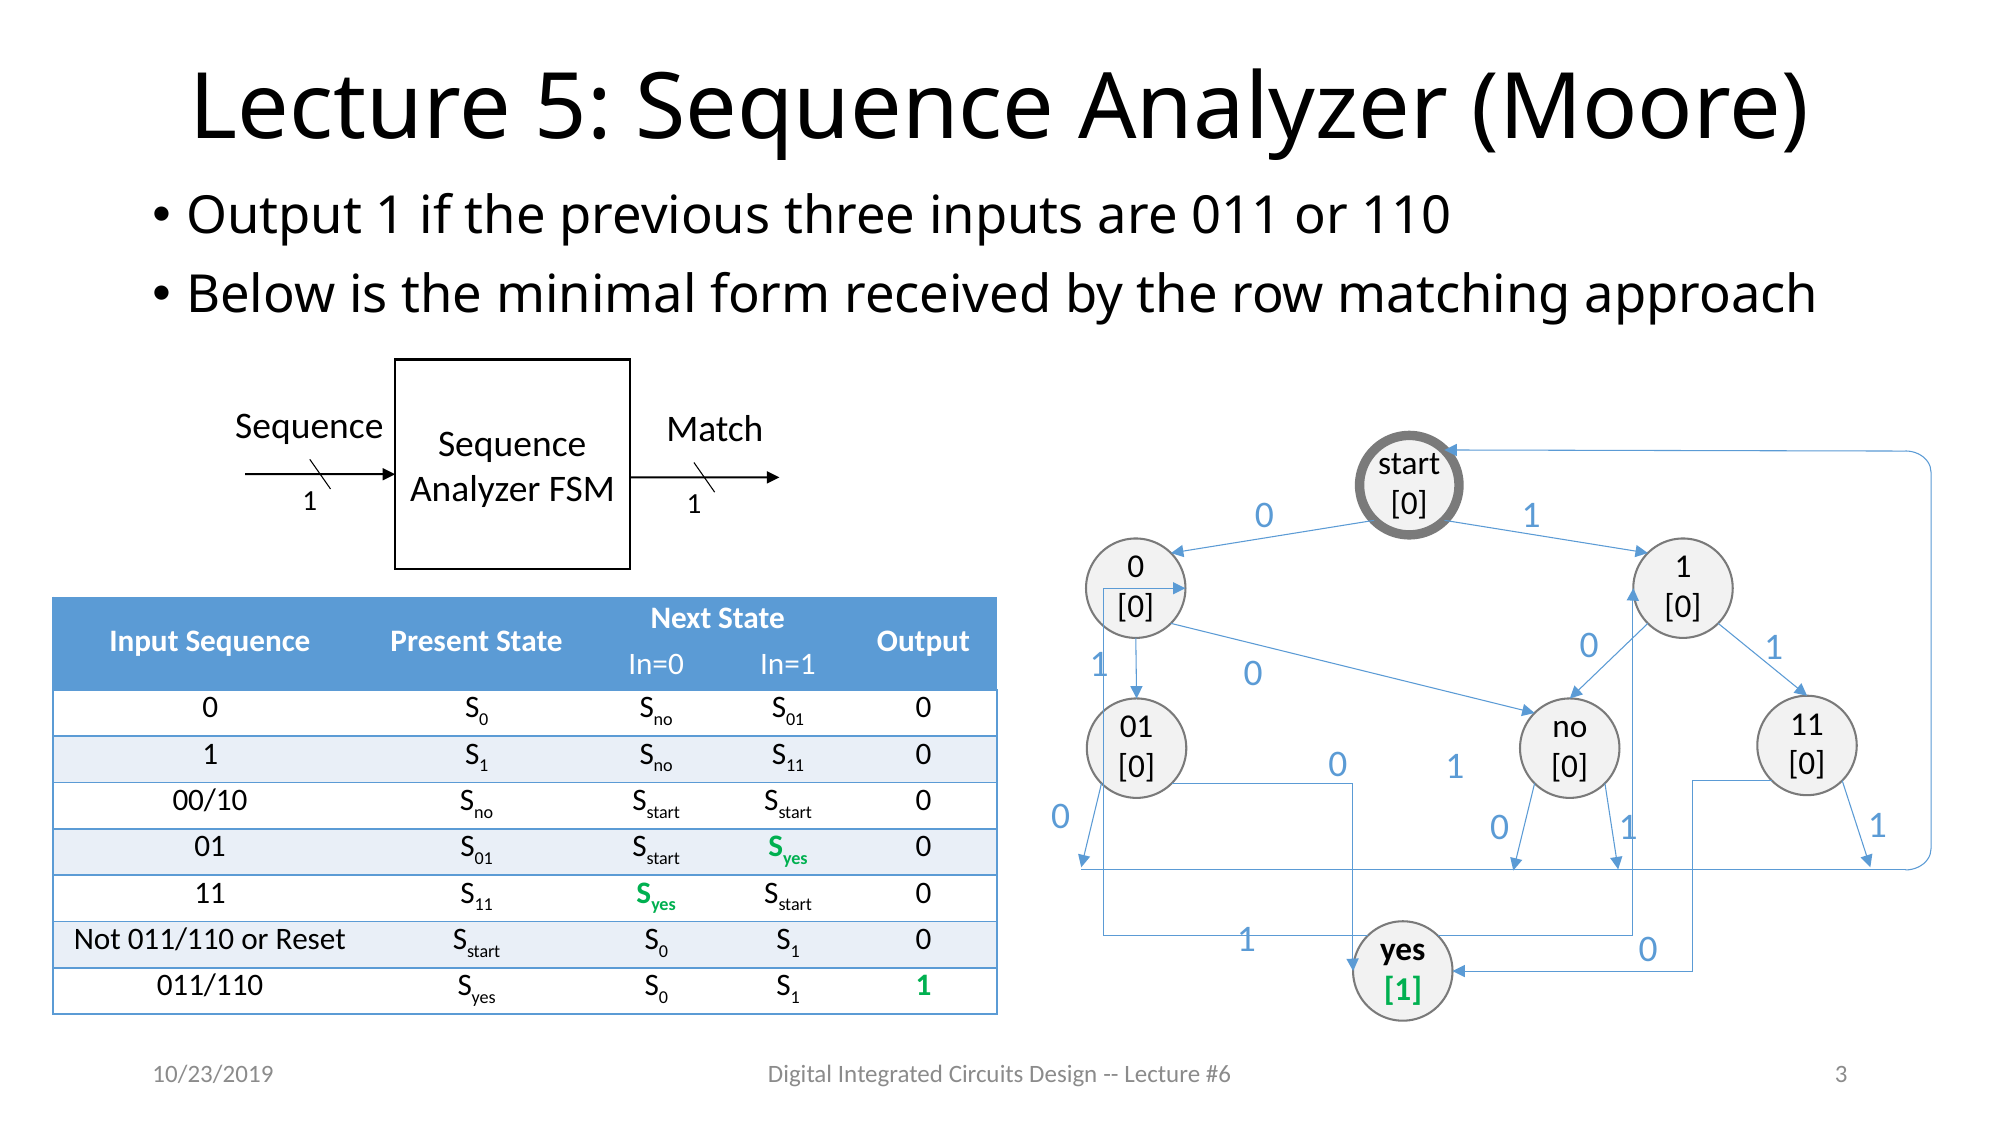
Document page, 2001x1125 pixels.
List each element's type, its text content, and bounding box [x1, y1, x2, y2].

table_cell S01 [726, 691, 850, 735]
table_cell 0 [850, 783, 996, 828]
table_cell Sstart [367, 922, 586, 967]
table_cell S1 [726, 922, 850, 967]
table_cell 0 [850, 691, 996, 735]
table_cell Sstart [586, 783, 726, 828]
table_cell Sno [367, 783, 586, 828]
title Lecture 5: Sequence Analyzer (Moore) [137, 49, 1863, 168]
table_cell 1 [850, 969, 996, 1013]
table_cell S1 [367, 737, 586, 782]
table_cell 01 [54, 830, 367, 874]
table_header Output [850, 598, 997, 689]
table_cell S1 [726, 969, 850, 1013]
table_cell S11 [726, 737, 850, 782]
table_cell 00/10 [54, 783, 367, 828]
table_cell Sstart [586, 830, 726, 874]
table_cell Sstart [726, 876, 850, 921]
table_cell Syes [726, 830, 850, 874]
list Output 1 if the previous three inputs are 011 or 110 Below is the minimal form received by the row matching approach [137, 180, 1863, 346]
table_cell In=1 [726, 645, 850, 689]
table_cell Not 011/110 or Reset [54, 922, 367, 967]
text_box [245, 359, 780, 570]
slide_number 3 [1412, 1042, 1863, 1103]
table_cell Sno [586, 691, 726, 735]
table_header Next State [586, 598, 850, 643]
table_cell 11 [54, 876, 367, 921]
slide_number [137, 1042, 588, 1103]
table_cell Sstart [726, 783, 850, 828]
table_cell 1 [54, 737, 367, 782]
table_cell 0 [54, 691, 367, 735]
table_cell Syes [586, 876, 726, 921]
table_cell S0 [586, 969, 726, 1013]
table_cell 011/110 [54, 969, 367, 1013]
table_cell S0 [586, 922, 726, 967]
table_header Input Sequence [54, 598, 367, 689]
table_cell Syes [367, 969, 586, 1013]
table_header Present State [367, 598, 586, 689]
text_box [1042, 435, 1932, 1021]
table_cell 0 [850, 830, 996, 874]
table_cell 0 [850, 876, 996, 921]
table_cell S01 [367, 830, 586, 874]
table_cell Sno [586, 737, 726, 782]
table_cell In=0 [586, 645, 726, 689]
footer Digital Integrated Circuits Design -- Lecture #6 [662, 1042, 1338, 1103]
table_cell 0 [850, 737, 996, 782]
table_cell S0 [367, 691, 586, 735]
table_cell S11 [367, 876, 586, 921]
table_cell 0 [850, 922, 996, 967]
